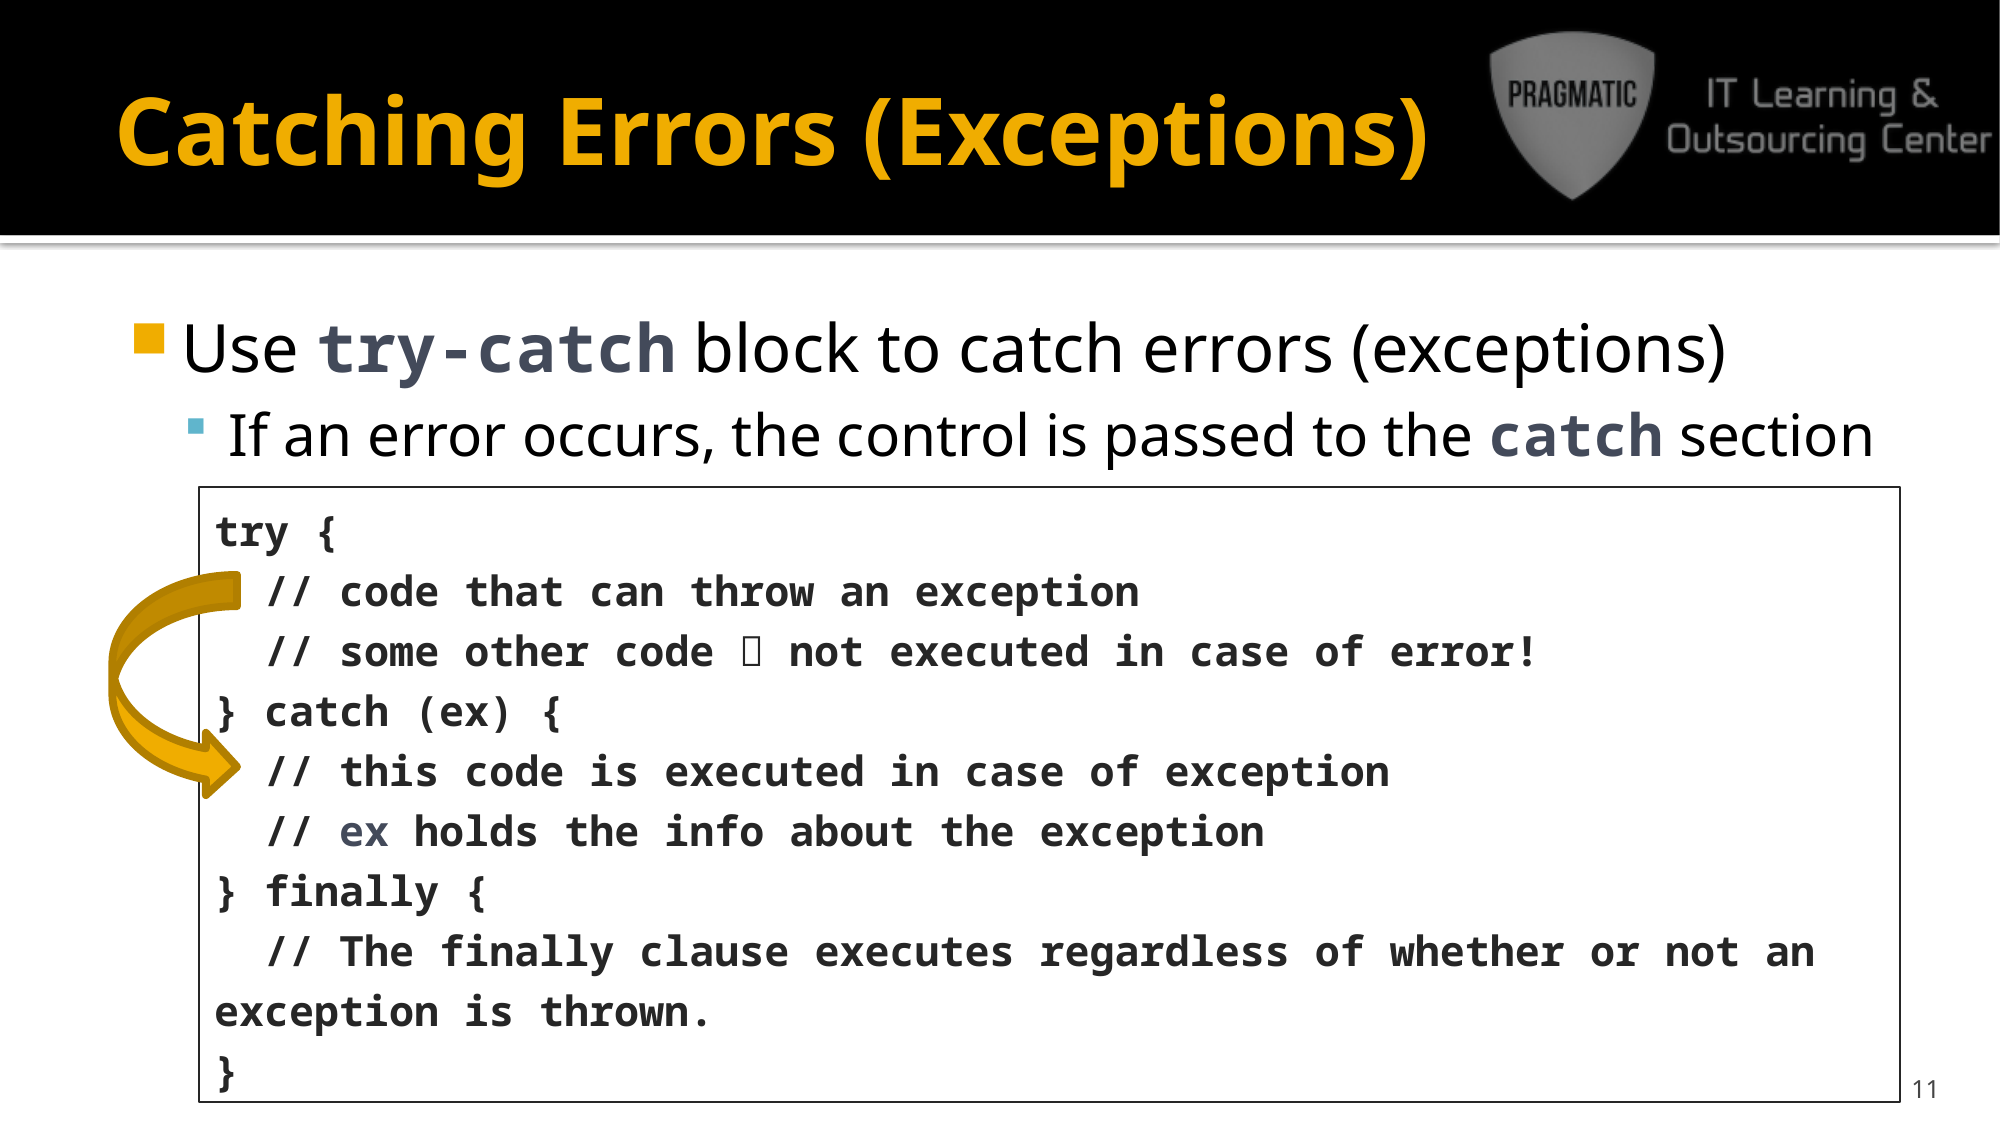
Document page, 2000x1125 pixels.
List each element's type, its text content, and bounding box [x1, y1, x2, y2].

slide_number 11 [1794, 1062, 1955, 1108]
title Catching Errors (Exceptions) [99, 25, 1475, 231]
list Use try-catch block to catch errors (exceptions) If an error occurs, the control is passed to the catch section [99, 291, 1900, 1050]
text_box try { // code that can throw an exception // some other code  not executed in case of error! } catch (ex) { // this code is executed in case of exception // ex holds the info about the exception } finally { // The finally clause executes regardless of whether or not an exception is thrown. } [199, 487, 1900, 1103]
text_box [108, 571, 241, 800]
picture [1484, 24, 2000, 207]
